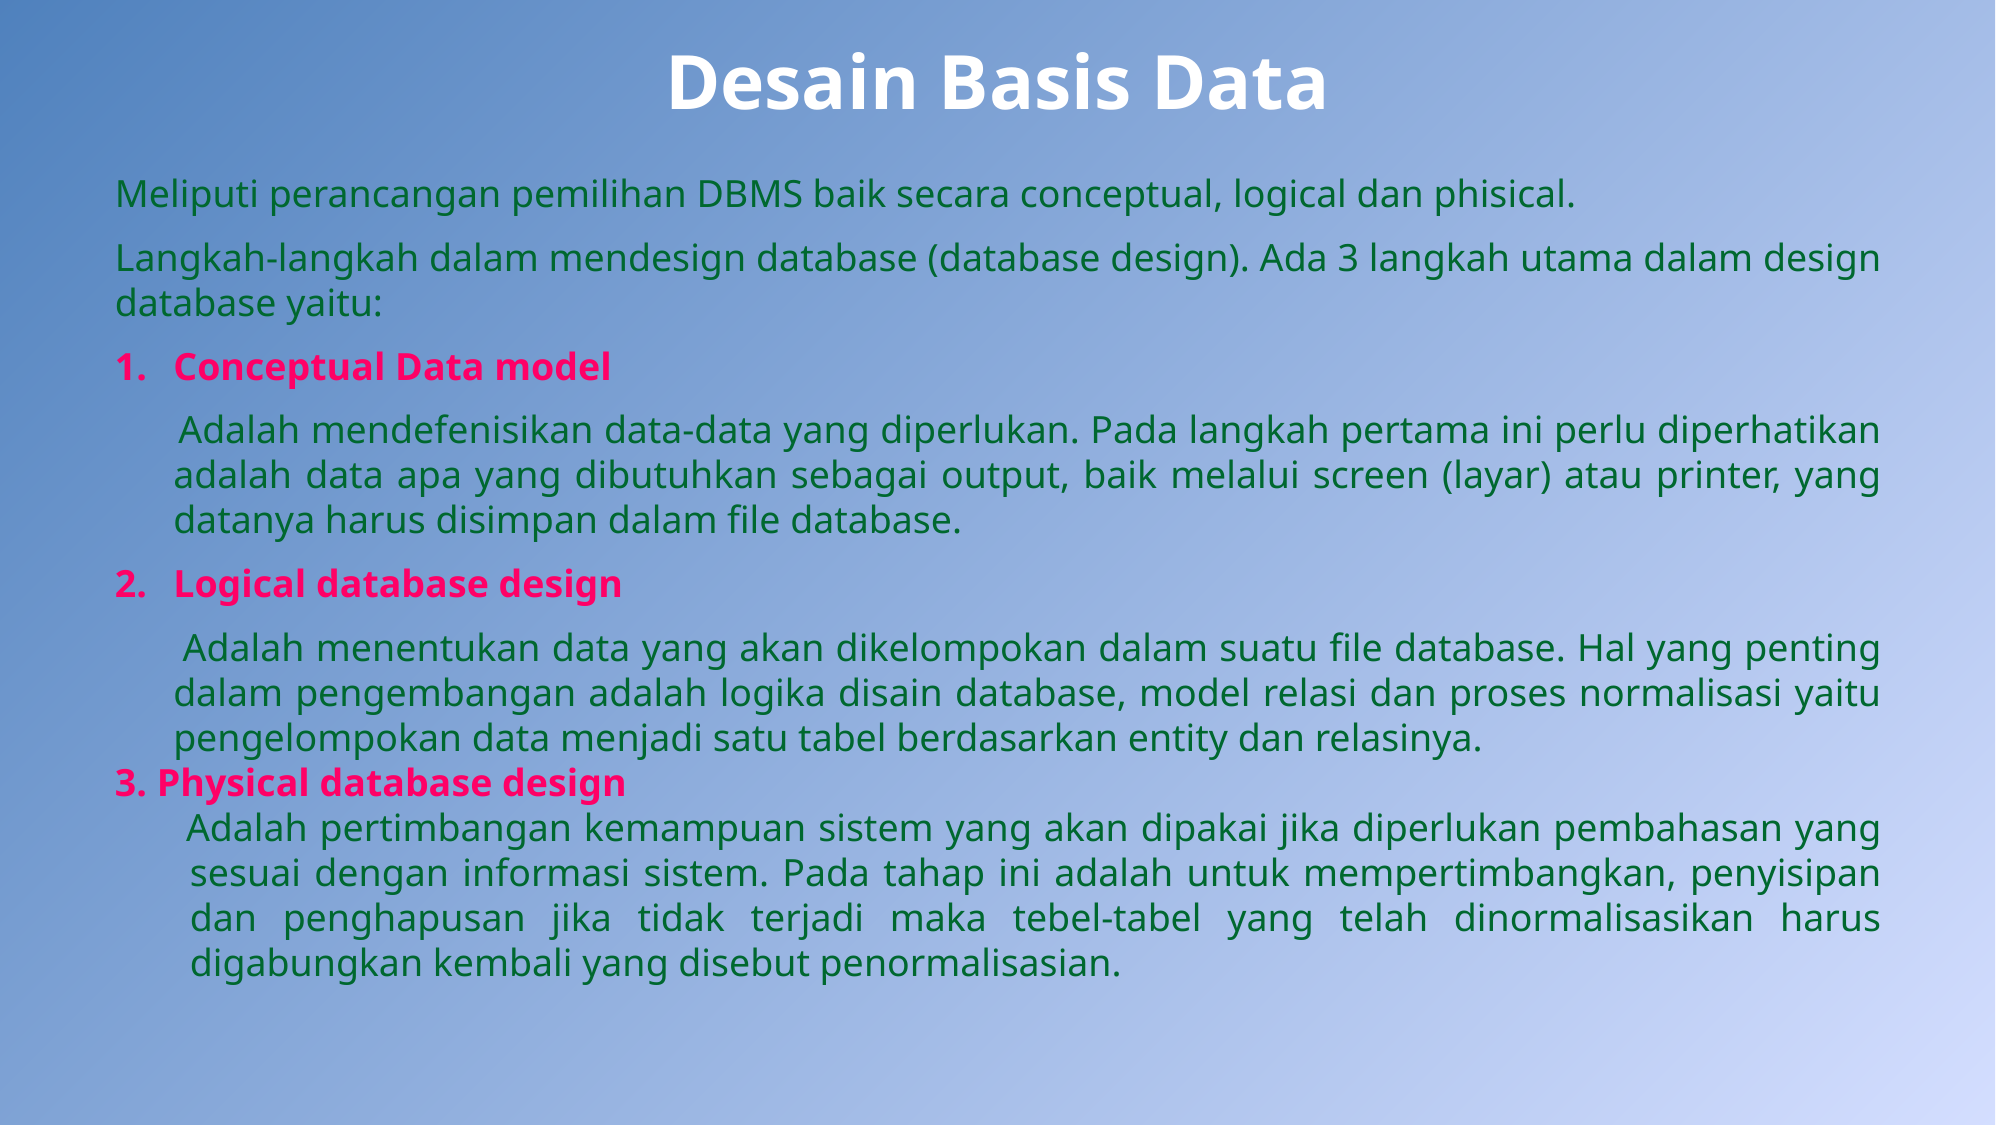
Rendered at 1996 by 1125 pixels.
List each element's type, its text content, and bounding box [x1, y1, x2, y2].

title Desain Basis Data [99, 20, 1896, 138]
text_box Meliputi perancangan pemilihan DBMS baik secara conceptual, logical dan phisical. Langkah-langkah dalam mendesign database (database design). Ada 3 langkah utama dalam design database yaitu: Conceptual Data model Adalah mendefenisikan data-data yang diperlukan. Pada langkah pertama ini perlu diperhatikan adalah data apa yang dibutuhkan sebagai output, baik melalui screen (layar) atau printer, yang datanya harus disimpan dalam file database. 2. Logical database design Adalah menentukan data yang akan dikelompokan dalam suatu file database. Hal yang penting dalam pengembangan adalah logika disain database, model relasi dan proses normalisasi yaitu pengelompokan data menjadi satu tabel berdasarkan entity dan relasinya. 3. Physical database design Adalah pertimbangan kemampuan sistem yang akan dipakai jika diperlukan pembahasan yang sesuai dengan informasi sistem. Pada tahap ini adalah untuk mempertimbangkan, penyisipan dan penghapusan jika tidak terjadi maka tebel-tabel yang telah dinormalisasikan harus digabungkan kembali yang disebut penormalisasian. [100, 162, 1898, 1119]
